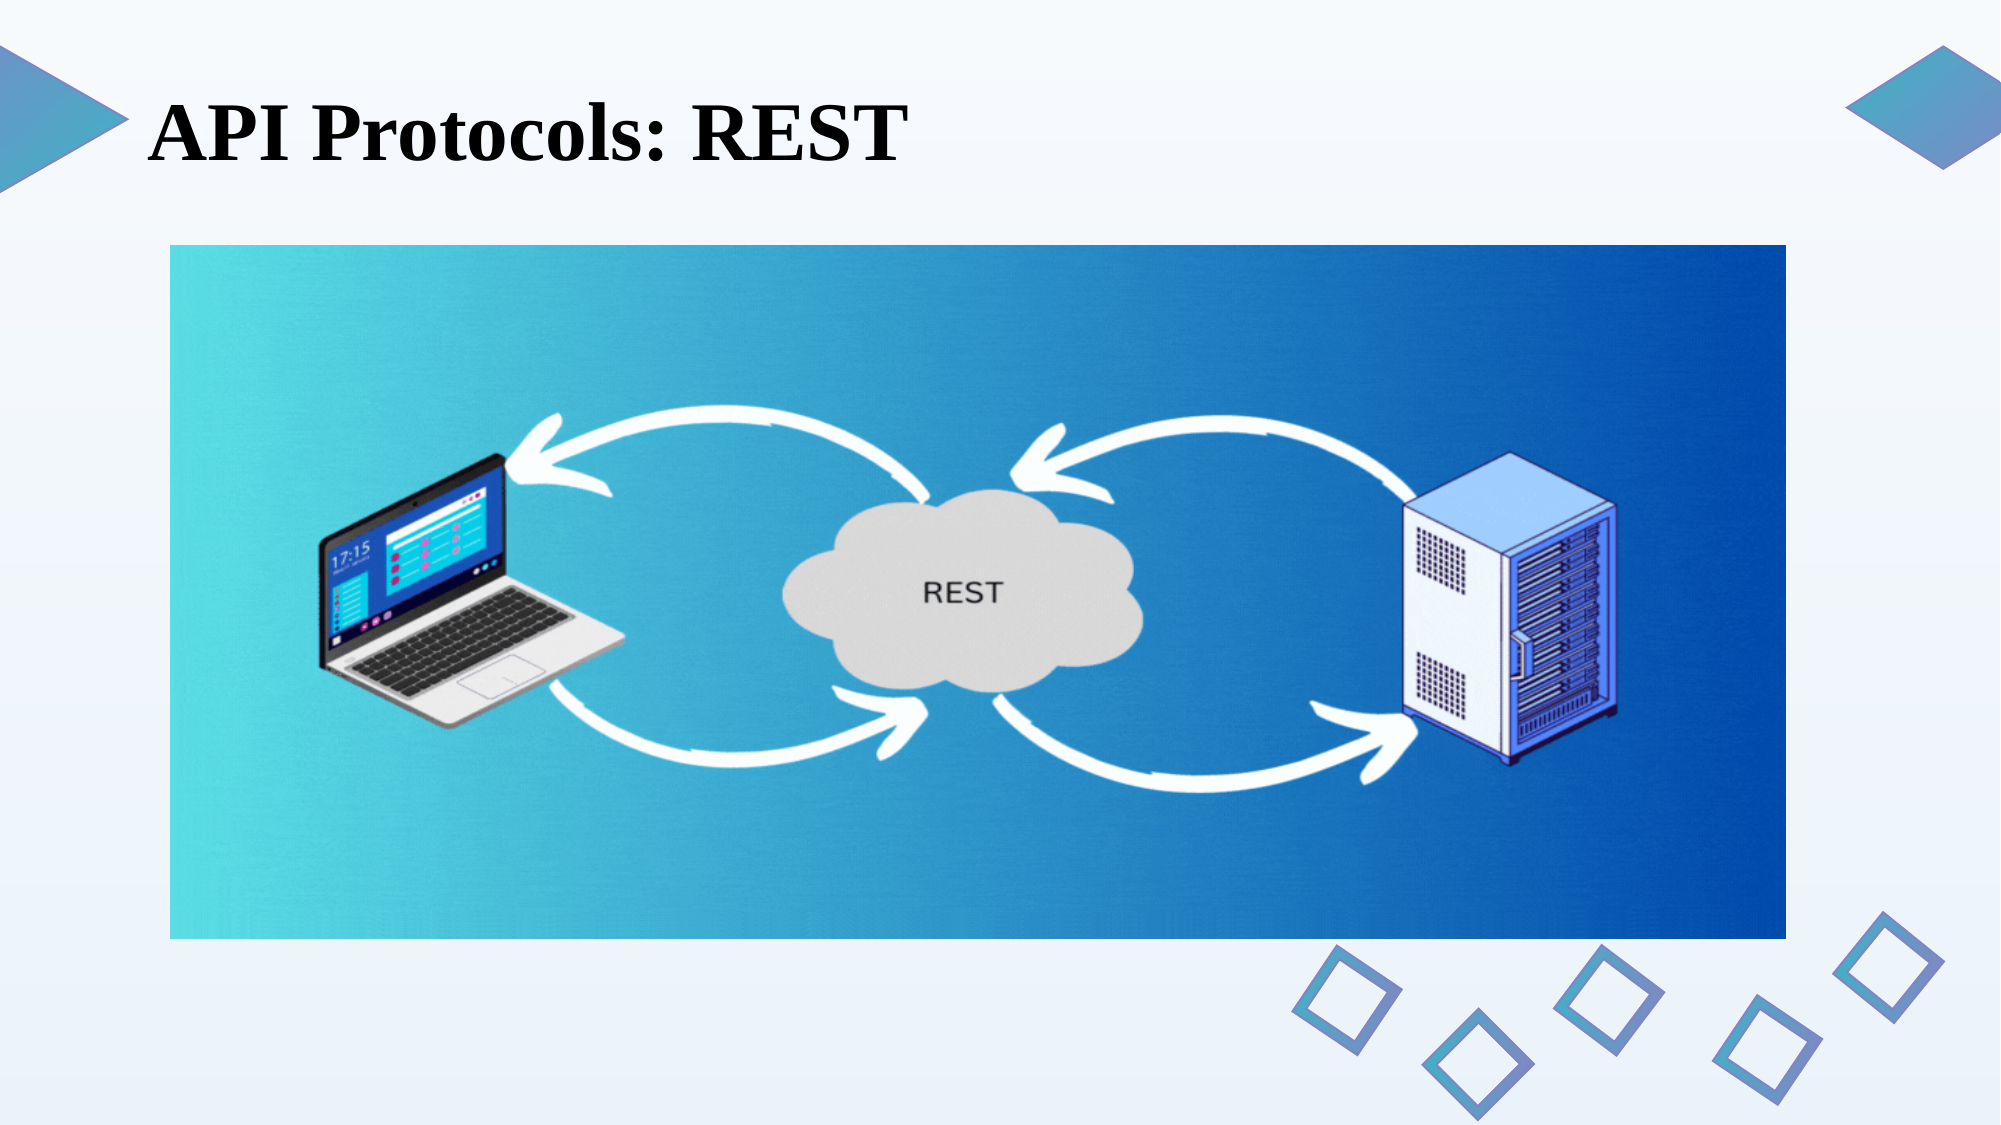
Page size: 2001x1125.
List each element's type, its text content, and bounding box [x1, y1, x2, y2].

text_box [0, 45, 130, 194]
text_box [1421, 1007, 1536, 1122]
text_box API Protocols: REST [132, 69, 1723, 185]
text_box [1831, 910, 1946, 1025]
text_box [1291, 944, 1404, 1057]
text_box [1845, 45, 2000, 171]
picture [170, 245, 1786, 940]
text_box [1552, 943, 1666, 1057]
text_box [1711, 993, 1824, 1107]
